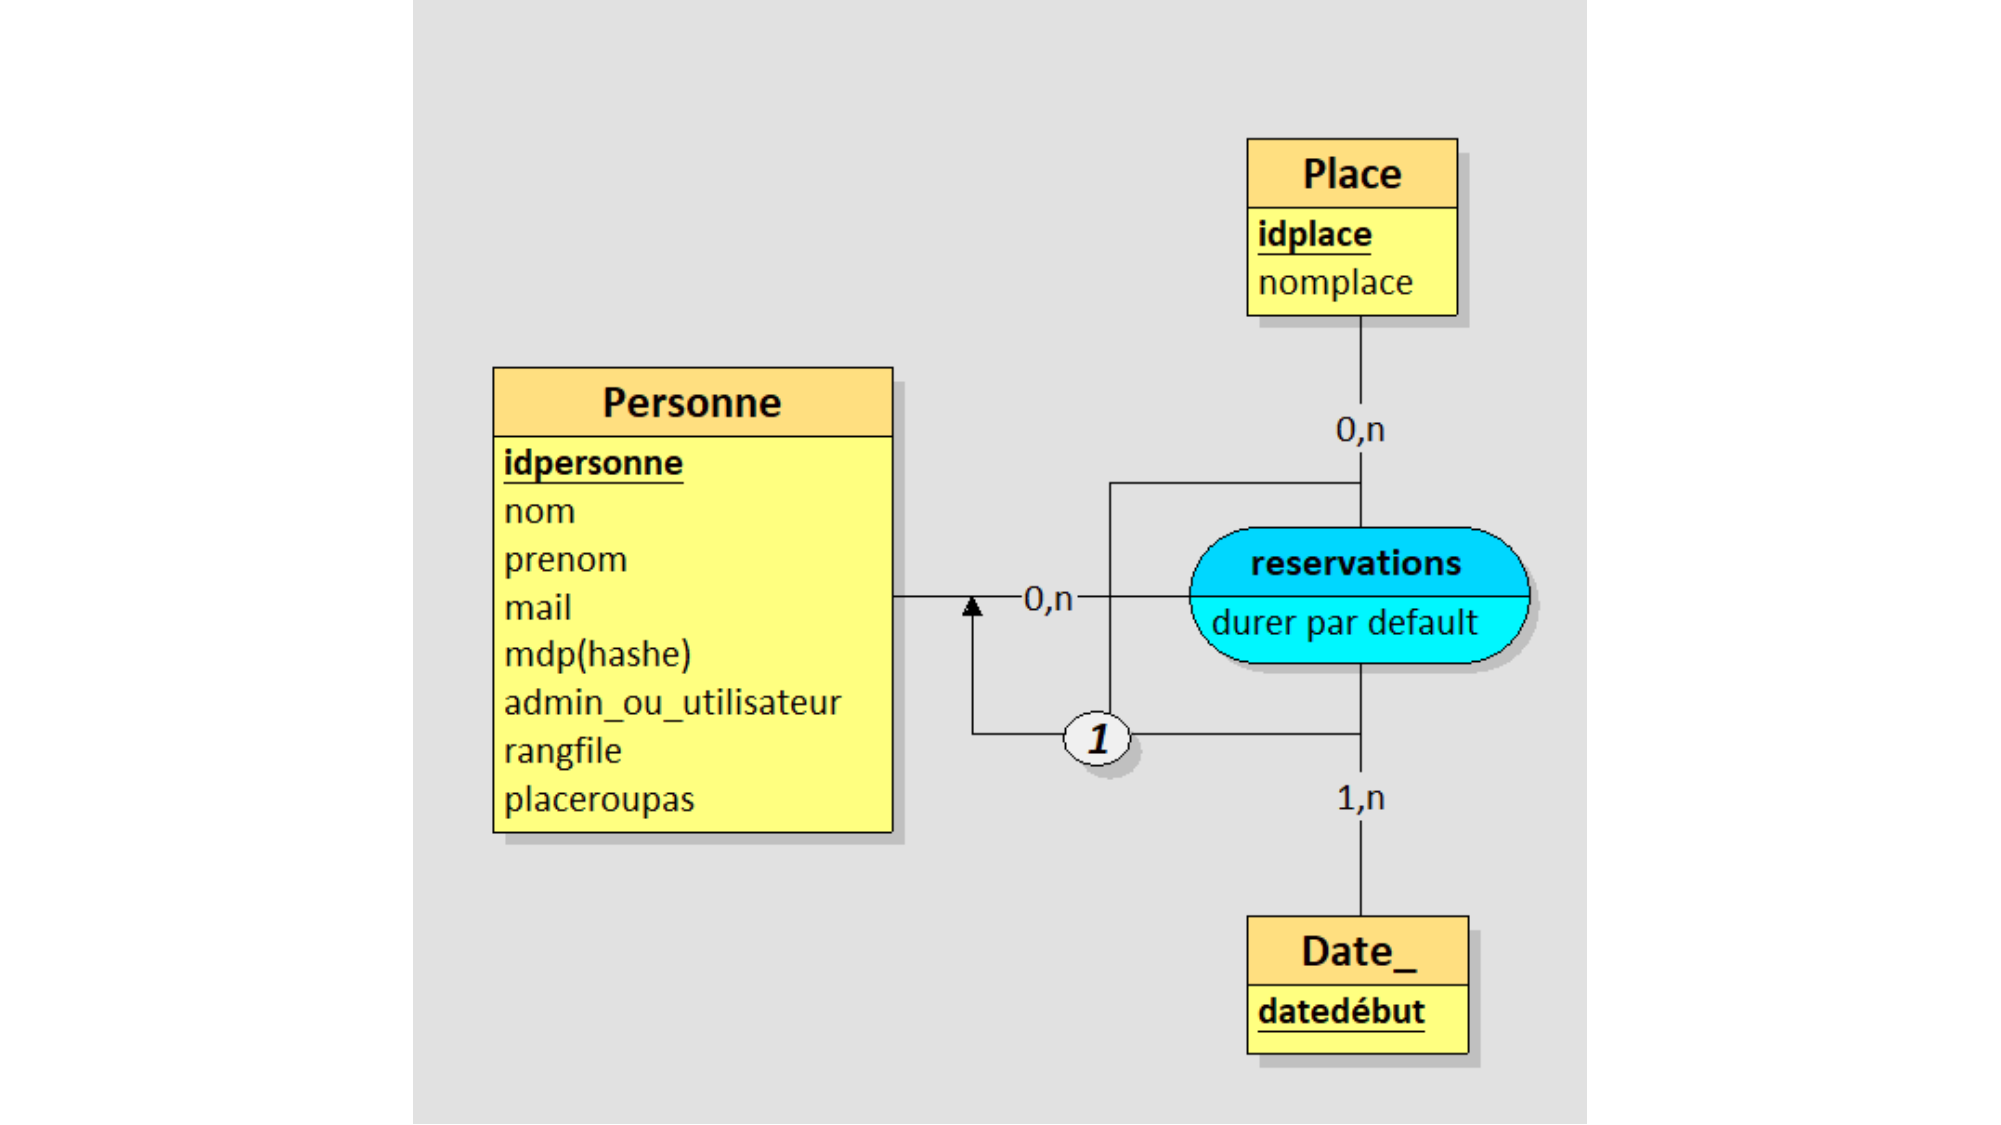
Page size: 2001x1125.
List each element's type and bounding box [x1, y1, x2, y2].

picture [413, 0, 1587, 1124]
